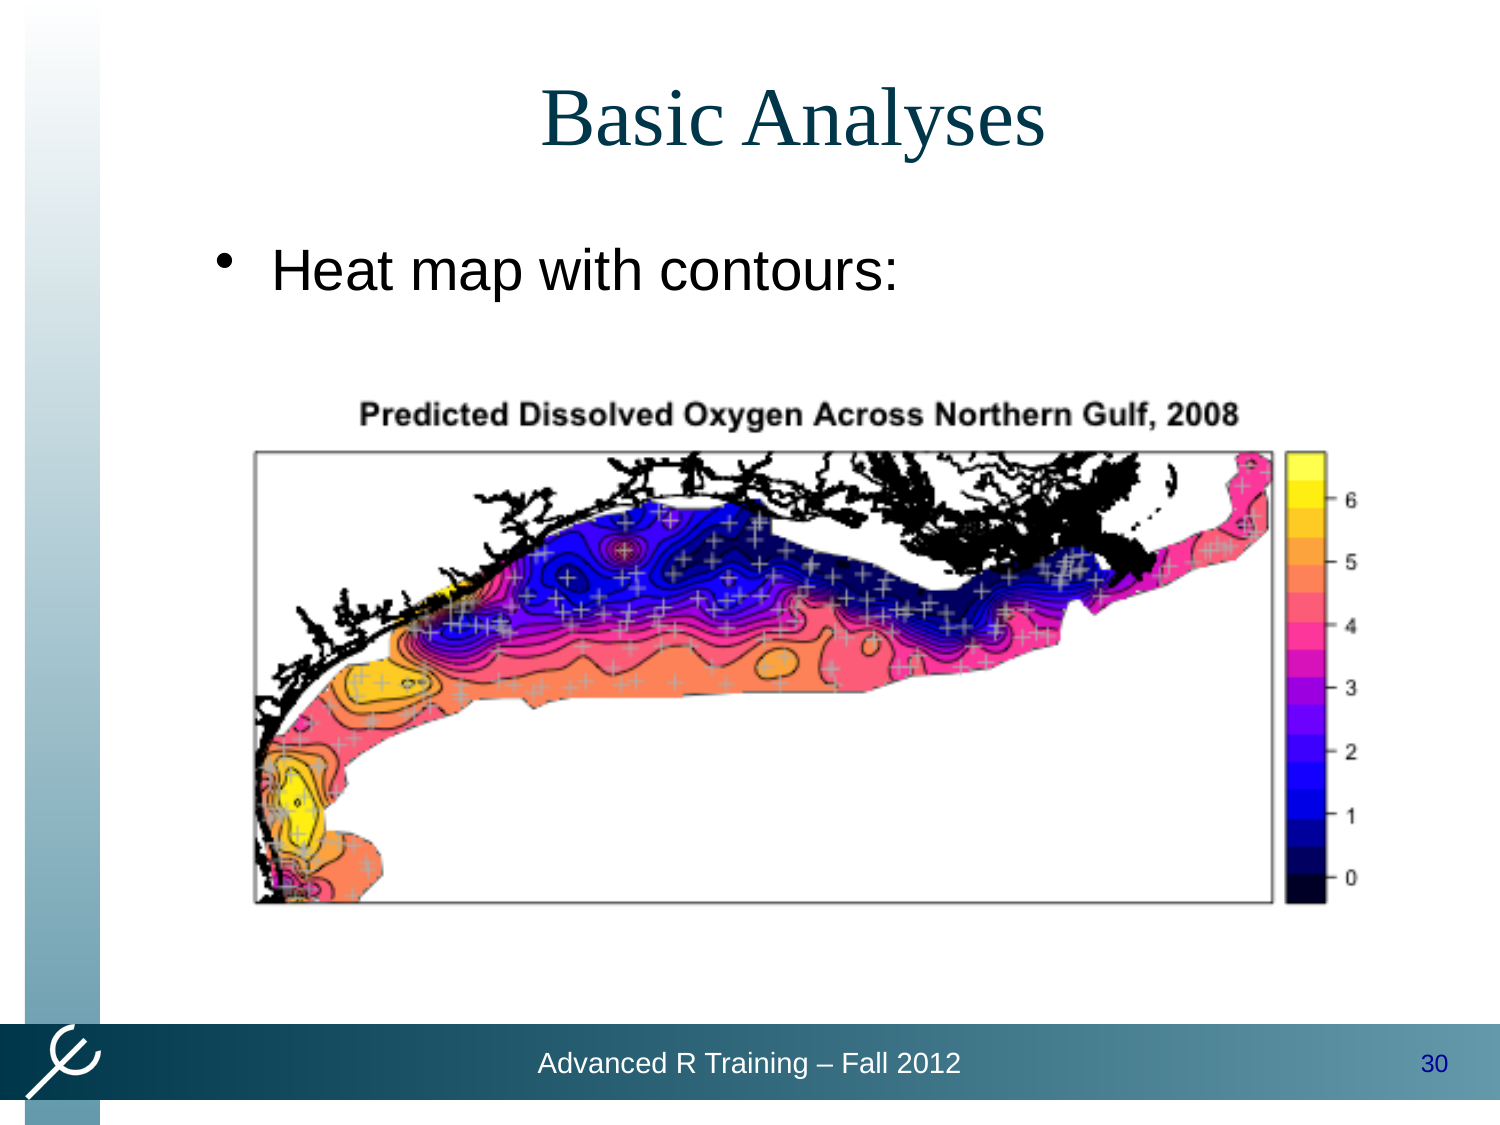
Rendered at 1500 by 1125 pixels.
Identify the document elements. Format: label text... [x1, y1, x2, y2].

title Basic Analyses [150, 50, 1438, 175]
picture [27, 1024, 101, 1100]
text_box Heat map with contours: [199, 224, 1488, 1050]
text_box [174, 199, 1463, 1025]
picture [249, 337, 1363, 1012]
